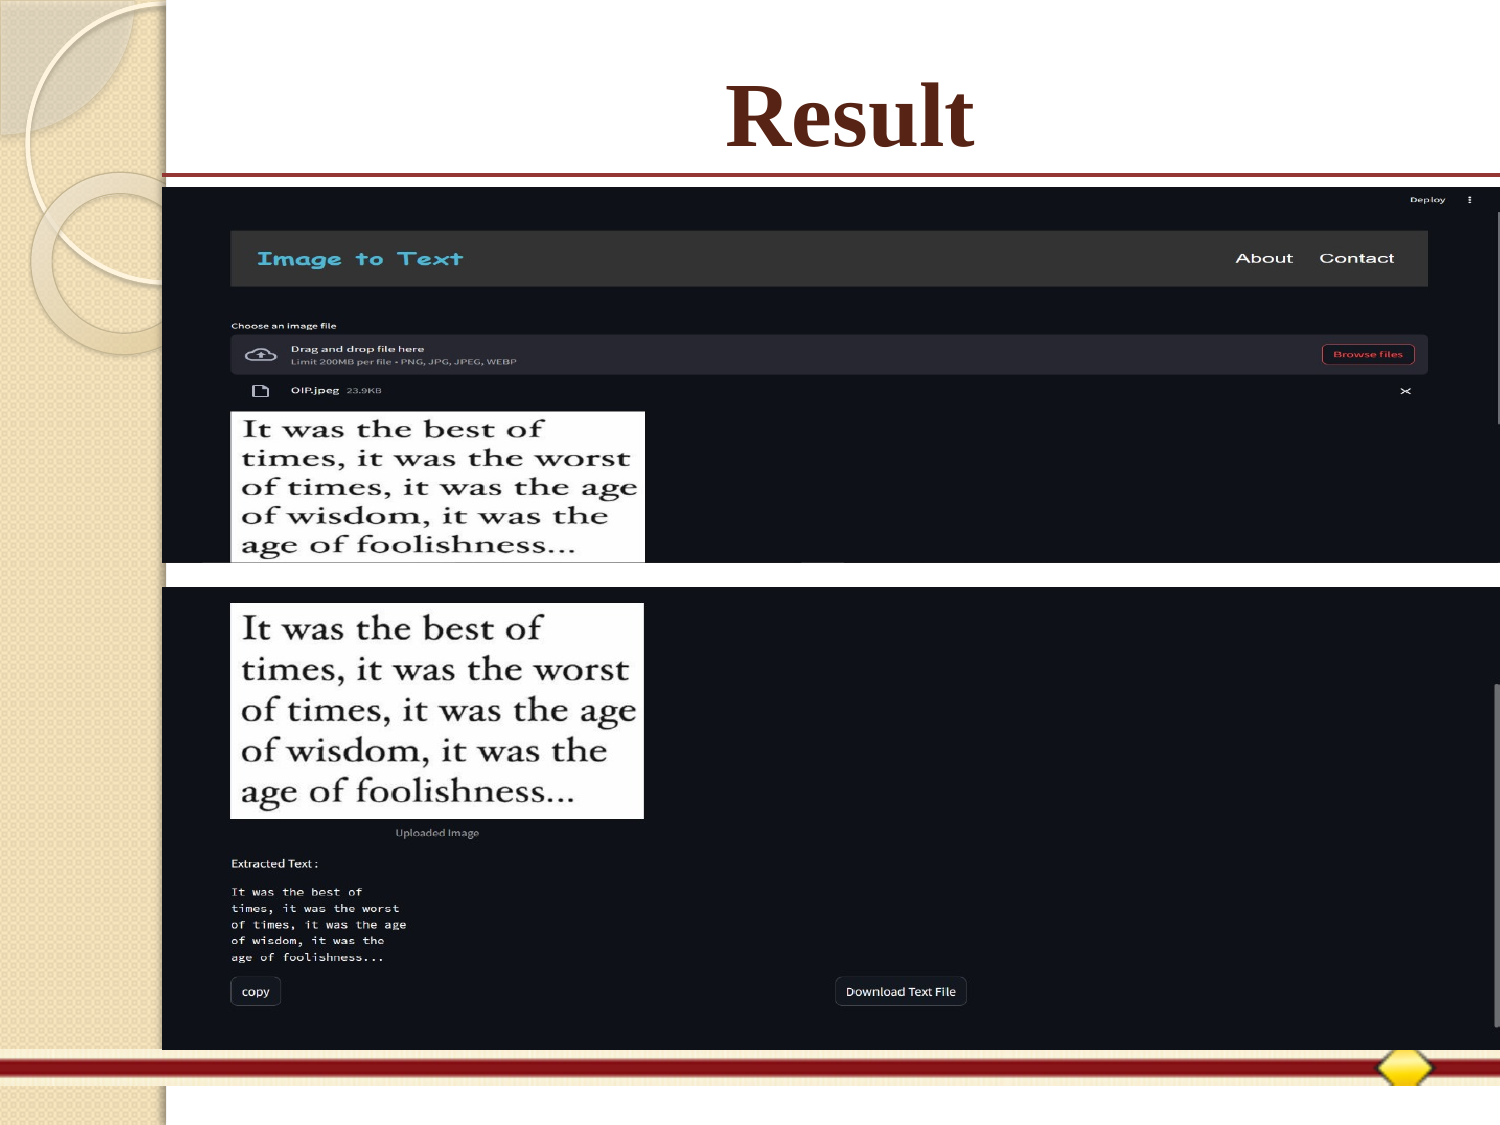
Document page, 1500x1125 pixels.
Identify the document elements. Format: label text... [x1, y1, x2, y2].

picture [0, 587, 1500, 1086]
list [162, 187, 1500, 563]
title Result [235, 45, 1466, 172]
